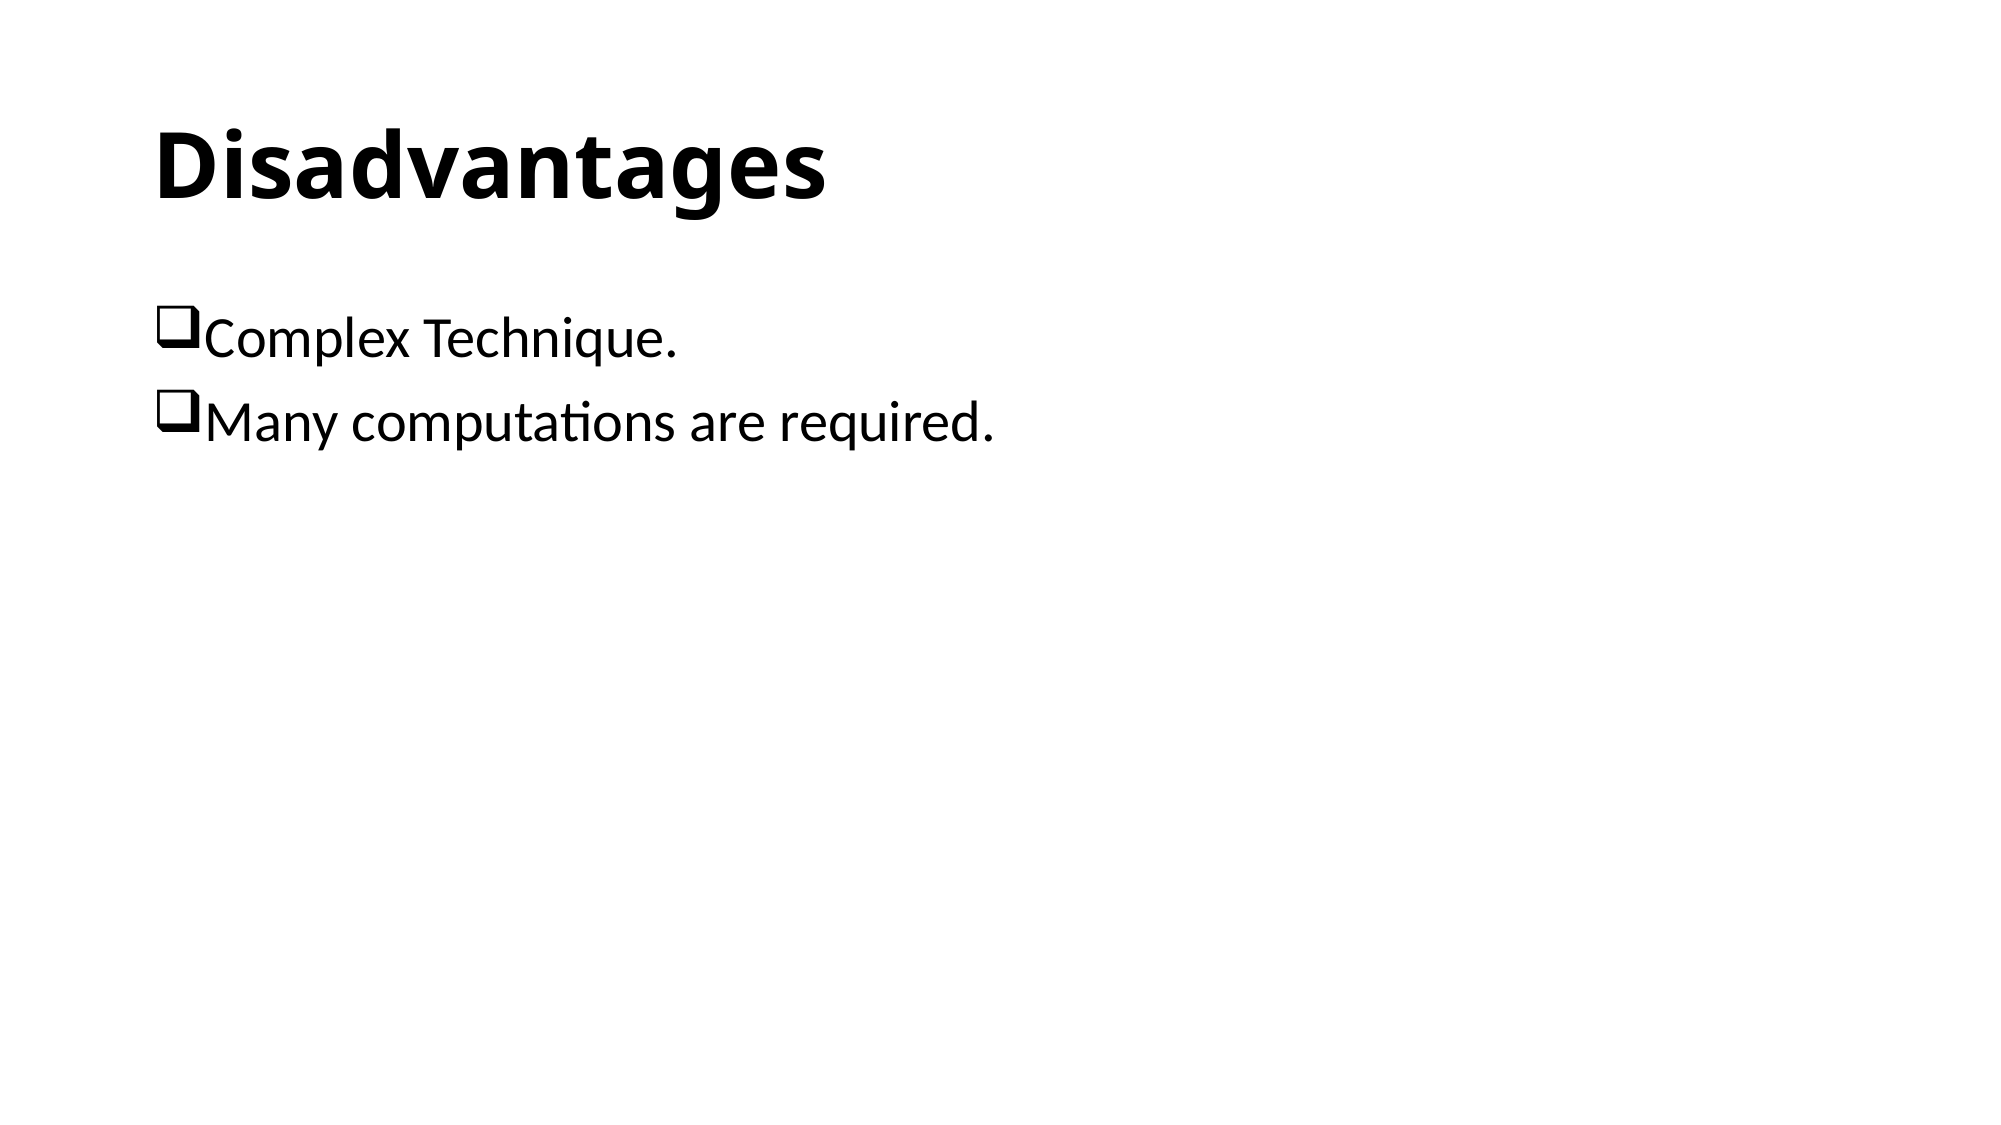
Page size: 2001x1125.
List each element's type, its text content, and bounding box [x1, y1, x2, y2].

list Complex Technique. Many computations are required. [137, 299, 1863, 1014]
title Disadvantages [137, 59, 1863, 278]
